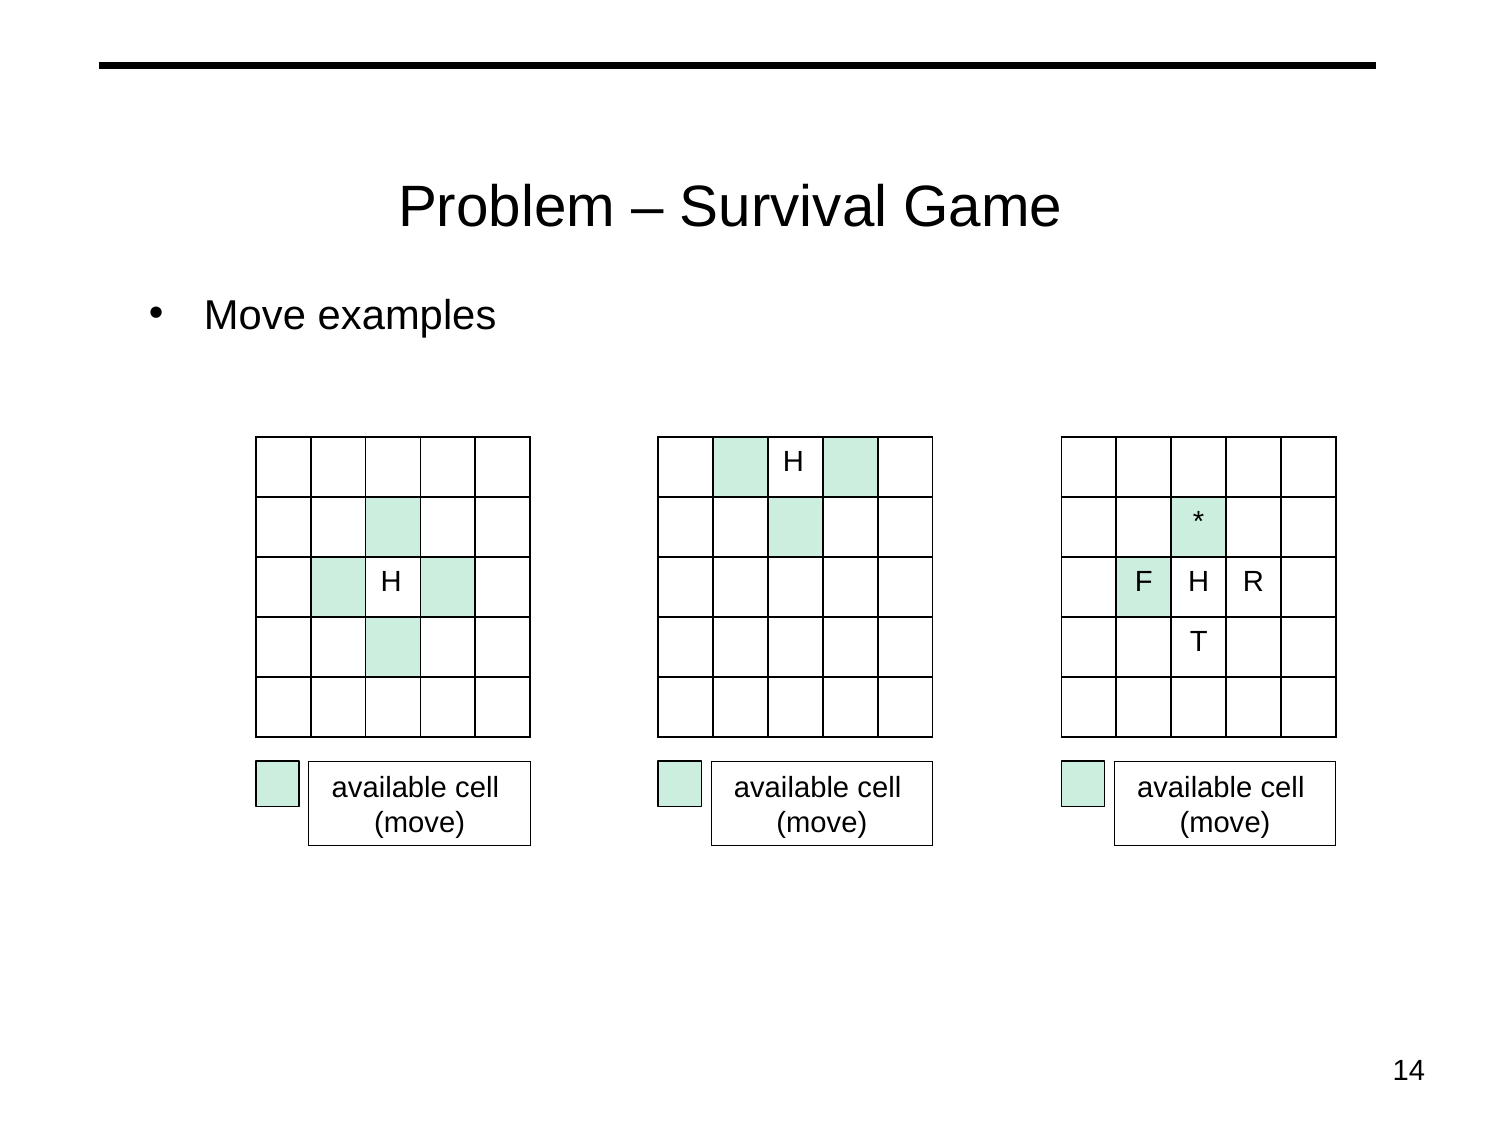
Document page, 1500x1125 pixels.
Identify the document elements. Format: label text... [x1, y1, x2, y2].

table_cell [659, 498, 712, 556]
table_cell [1227, 498, 1280, 556]
table_cell [824, 618, 877, 676]
table_cell [1227, 618, 1280, 676]
table_cell [476, 558, 529, 616]
text_box available cell (move) [711, 761, 933, 846]
table_cell [476, 678, 529, 736]
table_cell [421, 618, 474, 676]
table_cell [1117, 678, 1170, 736]
table_header [1062, 438, 1115, 496]
table_cell T [1172, 618, 1225, 676]
table_cell [659, 678, 712, 736]
table_header [476, 438, 529, 496]
table_cell [1282, 498, 1335, 556]
table_cell [1227, 678, 1280, 736]
table_header [312, 438, 365, 496]
table_header [1227, 438, 1280, 496]
table_header [714, 438, 767, 496]
table_cell [1062, 498, 1115, 556]
table_cell [366, 618, 420, 676]
table_cell [769, 678, 822, 736]
table_cell [1282, 618, 1335, 676]
table_cell [312, 558, 365, 616]
table_cell [257, 558, 310, 616]
table_cell [366, 498, 420, 556]
table_cell [476, 618, 529, 676]
table_header [1172, 438, 1225, 496]
table_cell [769, 618, 822, 676]
table_cell [879, 498, 932, 556]
table_header H [769, 438, 822, 496]
table_cell [1062, 558, 1115, 616]
table_cell [312, 678, 365, 736]
table_header [879, 438, 932, 496]
table_cell [769, 498, 822, 556]
table_header [1282, 438, 1335, 496]
table_cell [421, 678, 474, 736]
table_cell [714, 498, 767, 556]
table_cell [476, 498, 529, 556]
table_cell H [1172, 558, 1225, 616]
table_header [1117, 438, 1170, 496]
table_cell H [366, 558, 420, 616]
table_cell [879, 678, 932, 736]
table_cell [421, 498, 474, 556]
table_cell [1117, 618, 1170, 676]
table_cell [1282, 678, 1335, 736]
table_cell [824, 558, 877, 616]
table_cell [1172, 678, 1225, 736]
table_cell [257, 498, 310, 556]
table_cell [824, 498, 877, 556]
table_cell [879, 618, 932, 676]
table_cell [714, 618, 767, 676]
table_cell [257, 618, 310, 676]
table_cell [1282, 558, 1335, 616]
table_cell [312, 498, 365, 556]
table_cell * [1172, 498, 1225, 556]
table_cell [312, 618, 365, 676]
table_cell [1062, 678, 1115, 736]
table_header [824, 438, 877, 496]
table_cell [659, 558, 712, 616]
text_box [255, 761, 299, 807]
table_cell [879, 558, 932, 616]
table_header [421, 438, 474, 496]
table_cell [714, 558, 767, 616]
text_box [1061, 761, 1105, 807]
table_cell [421, 558, 474, 616]
text_box available cell (move) [308, 761, 531, 846]
table_cell [257, 678, 310, 736]
text_box available cell (move) [1114, 761, 1336, 846]
table_cell [769, 558, 822, 616]
table_header [659, 438, 712, 496]
table_cell R [1227, 558, 1280, 616]
text_box Move examples [133, 264, 1362, 1022]
text_box [658, 761, 702, 807]
table_header [257, 438, 310, 496]
table_header [366, 438, 420, 496]
table_cell [366, 678, 420, 736]
table_cell [659, 618, 712, 676]
title Problem – Survival Game [99, 79, 1362, 233]
table_cell [1117, 498, 1170, 556]
table_cell [1062, 618, 1115, 676]
table_cell [824, 678, 877, 736]
table_cell [714, 678, 767, 736]
table_cell F [1117, 558, 1170, 616]
